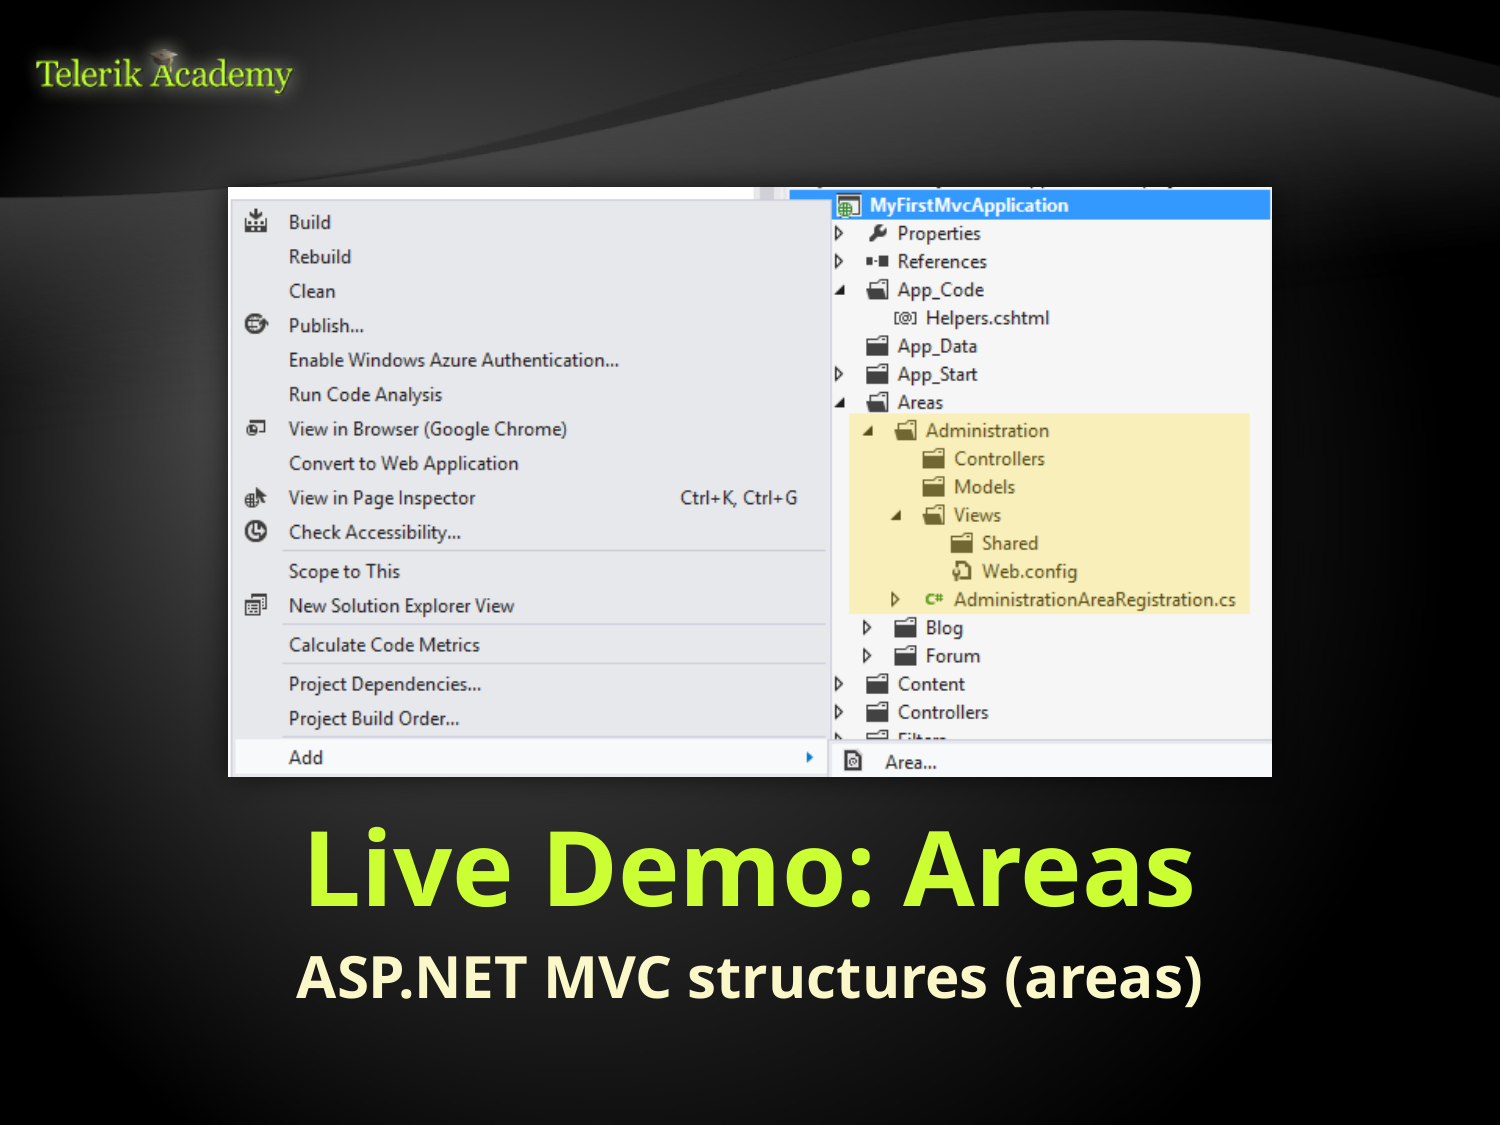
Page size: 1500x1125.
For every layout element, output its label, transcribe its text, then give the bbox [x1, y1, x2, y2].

title Live Demo: Areas [99, 812, 1400, 925]
picture [0, 0, 1500, 1125]
subtitle ASP.NET MVC structures (areas) [293, 937, 1207, 1013]
